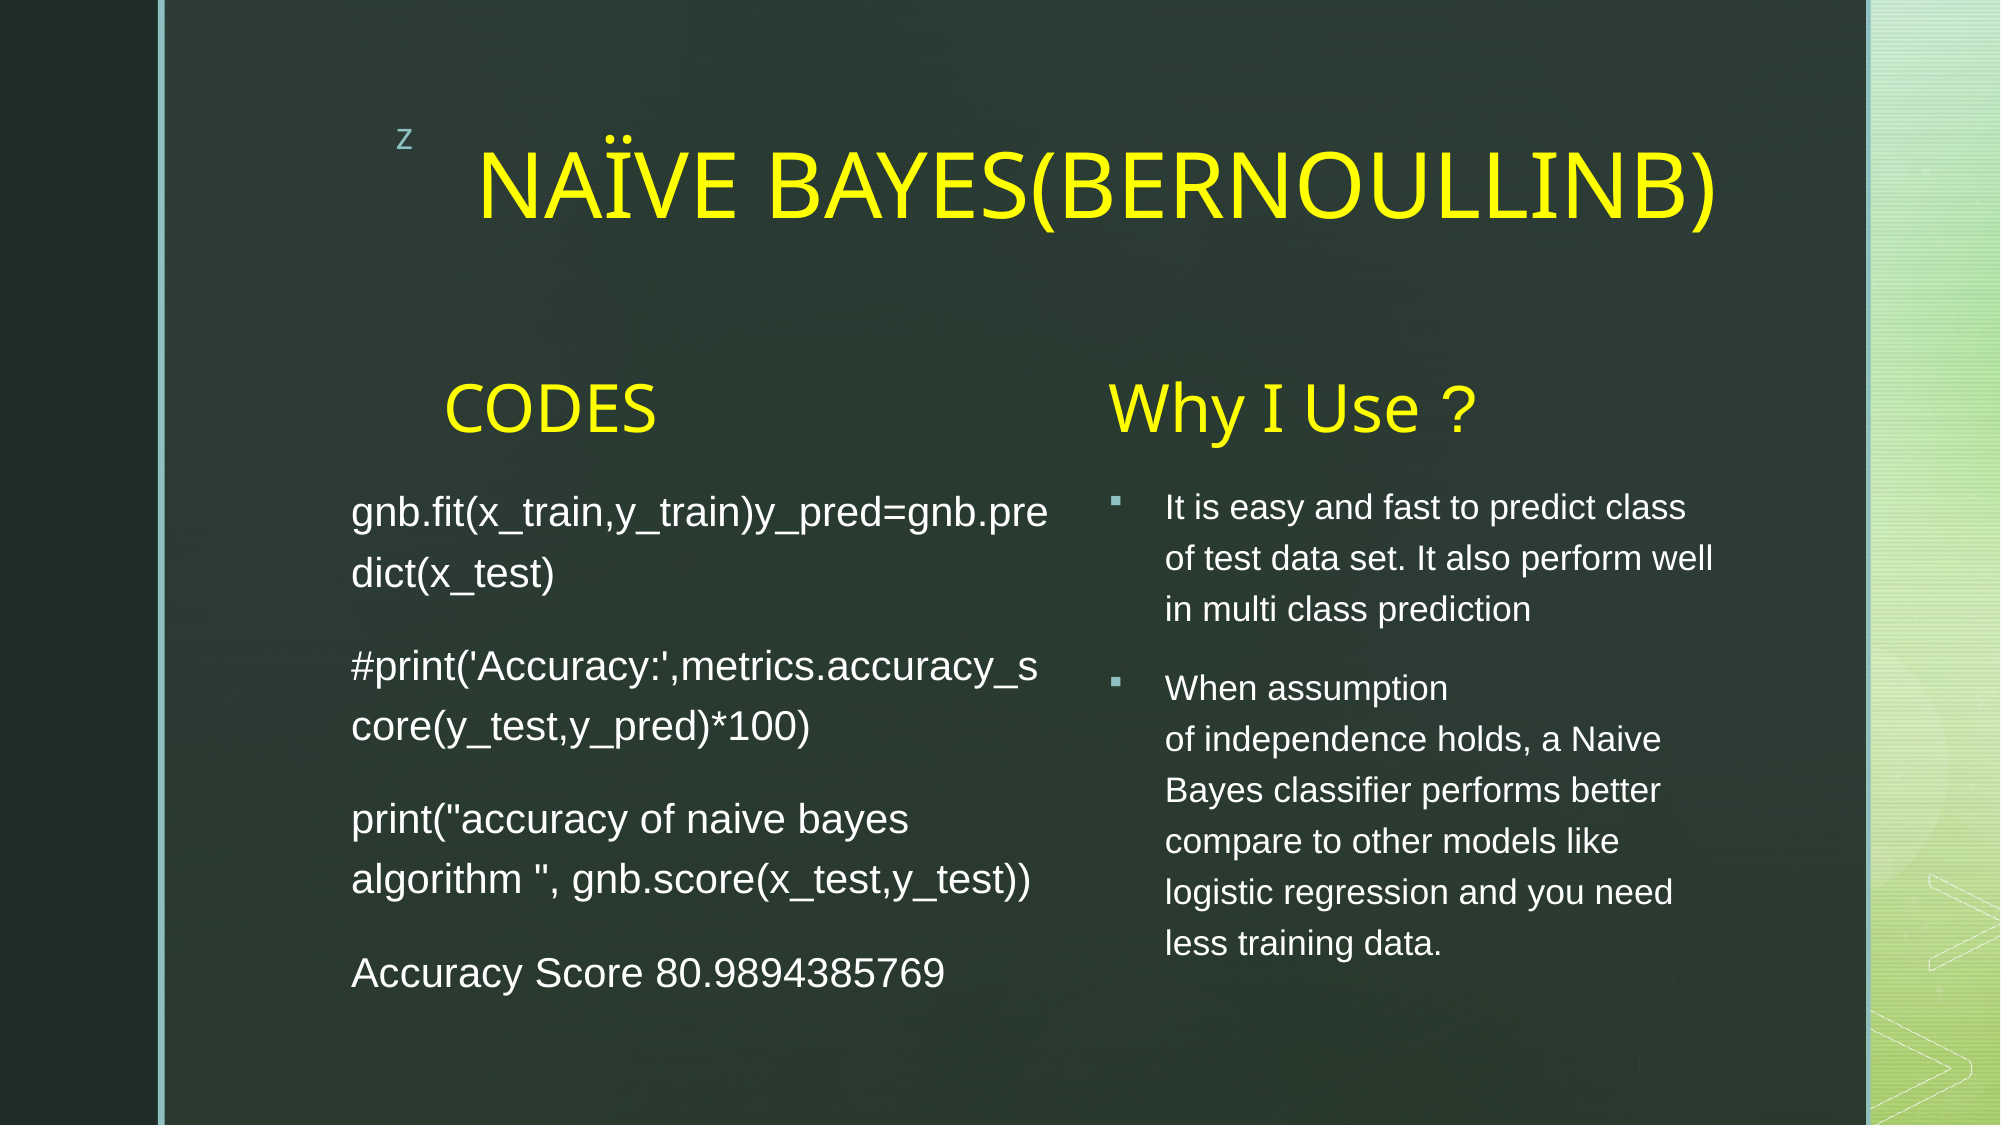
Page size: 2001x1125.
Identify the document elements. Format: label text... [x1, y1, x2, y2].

list It is easy and fast to predict class of test data set. It also perform well in multi class prediction When assumption of independence holds, a Naive Bayes classifier performs better compare to other models like logistic regression and you need less training data. [1093, 467, 1734, 972]
picture [1871, 0, 2001, 1125]
list gnb.fit(x_train,y_train)y_pred=gnb.predict(x_test) #print('Accuracy:',metrics.accuracy_score(y_test,y_pred)*100) print("accuracy of naive bayes algorithm ", gnb.score(x_test,y_test)) Accuracy Score 80.9894385769 [335, 467, 1067, 1061]
list Why I Use ? [1093, 336, 1734, 454]
title NAÏVE BAYES(BERNOULLINB) [428, 132, 1734, 309]
list CODES [428, 336, 1068, 454]
